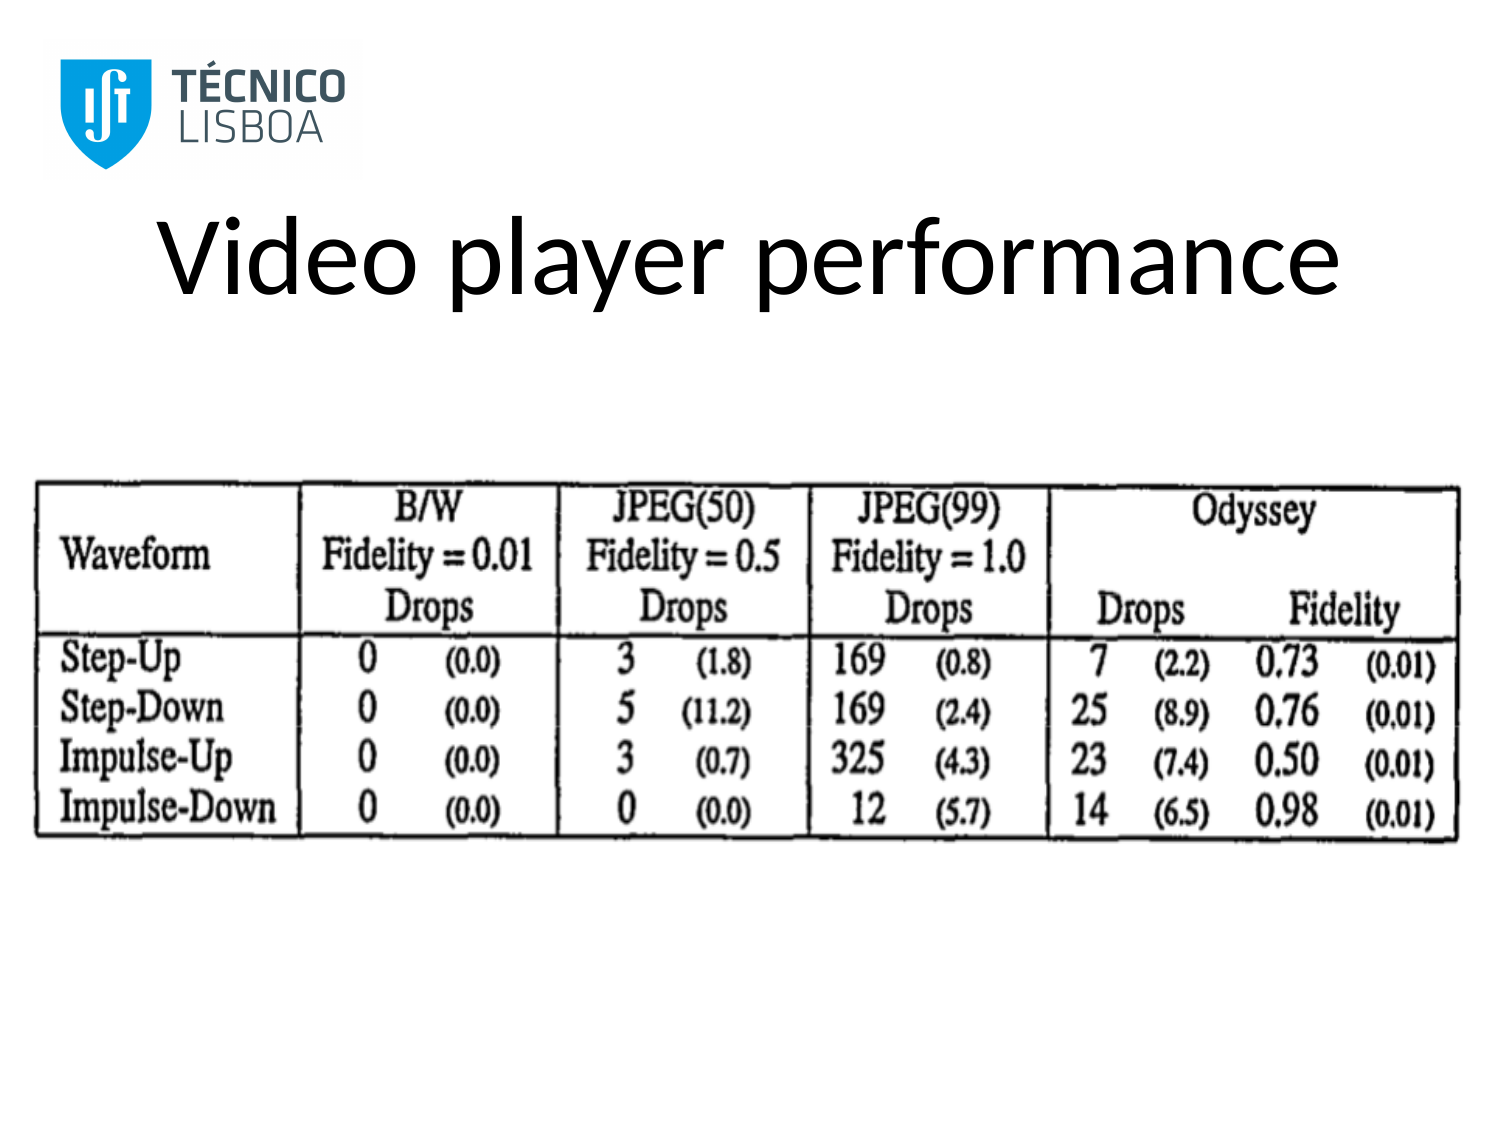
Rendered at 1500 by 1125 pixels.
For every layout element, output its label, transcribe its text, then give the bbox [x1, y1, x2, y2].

picture [0, 471, 1500, 880]
title Video player performance [112, 152, 1388, 348]
picture [42, 38, 363, 181]
